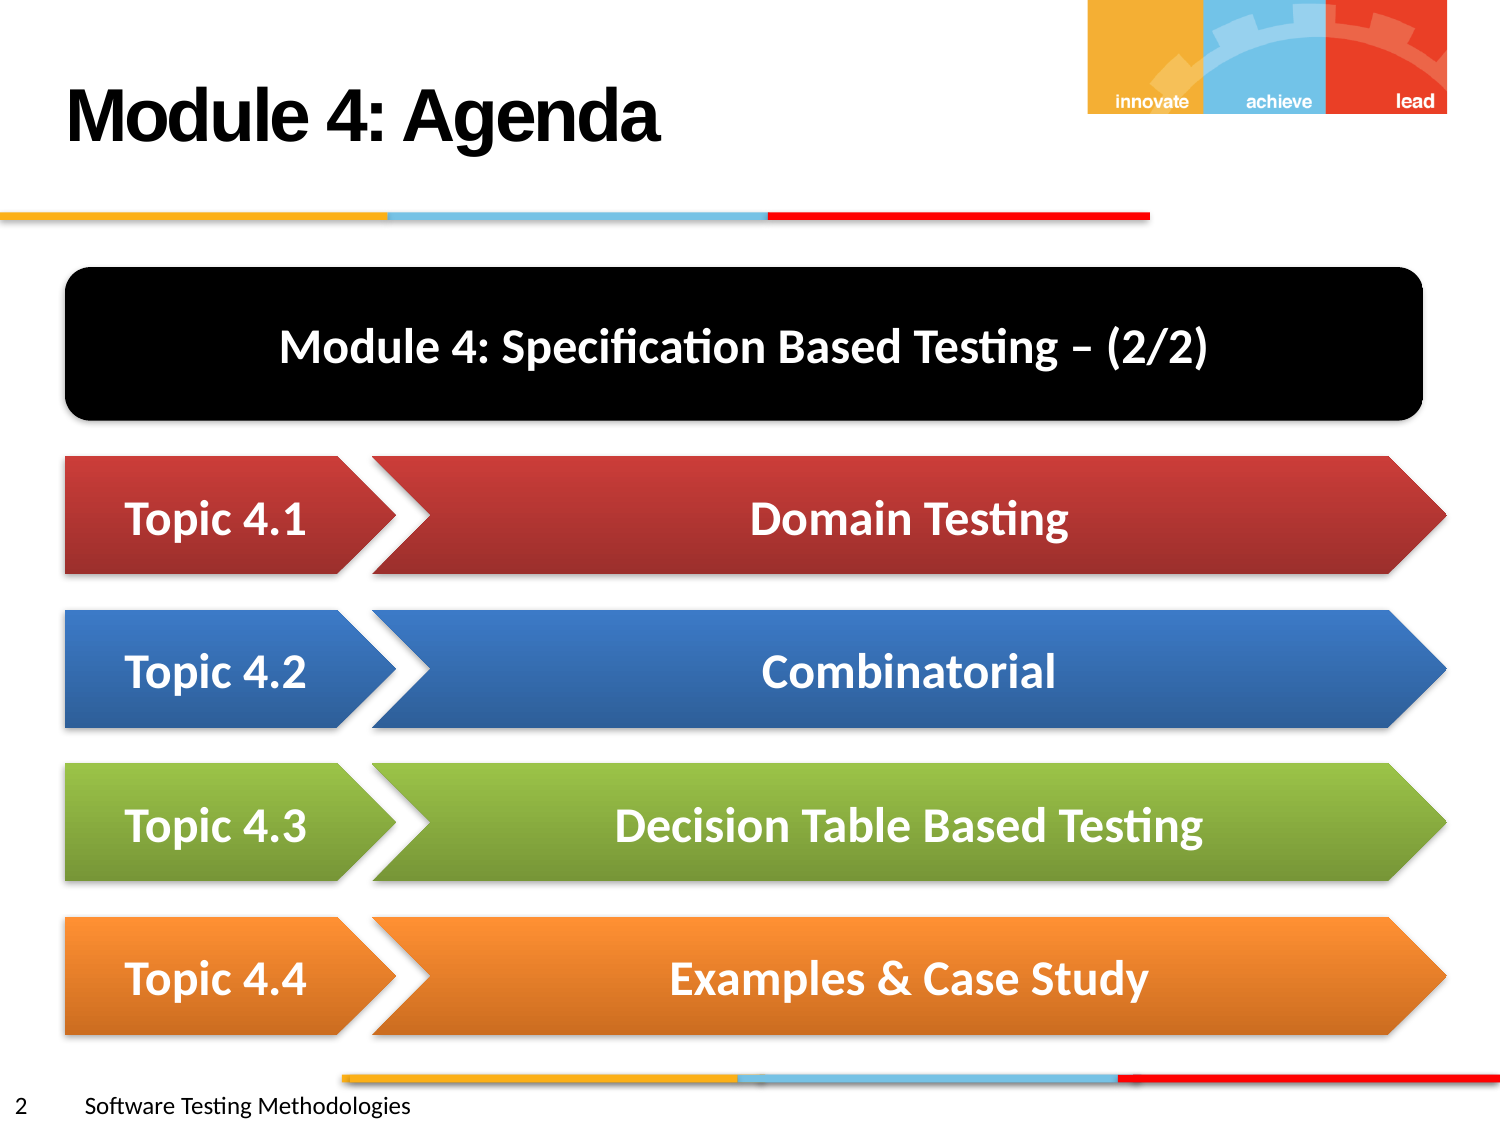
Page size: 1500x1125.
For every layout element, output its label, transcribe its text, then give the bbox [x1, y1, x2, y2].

text_box Examples & Case Study [371, 916, 1447, 1035]
text_box Decision Table Based Testing [371, 763, 1447, 882]
picture [1087, 0, 1448, 114]
text_box Topic 4.1 [64, 456, 396, 575]
text_box Topic 4.2 [64, 609, 396, 728]
text_box Topic 4.4 [64, 916, 396, 1035]
text_box Topic 4.3 [64, 763, 396, 882]
text_box Combinatorial [371, 609, 1447, 728]
text_box Module 4: Specification Based Testing – (2/2) [64, 267, 1424, 421]
text_box Domain Testing [371, 456, 1447, 575]
list Module 4: Agenda [50, 24, 1088, 213]
